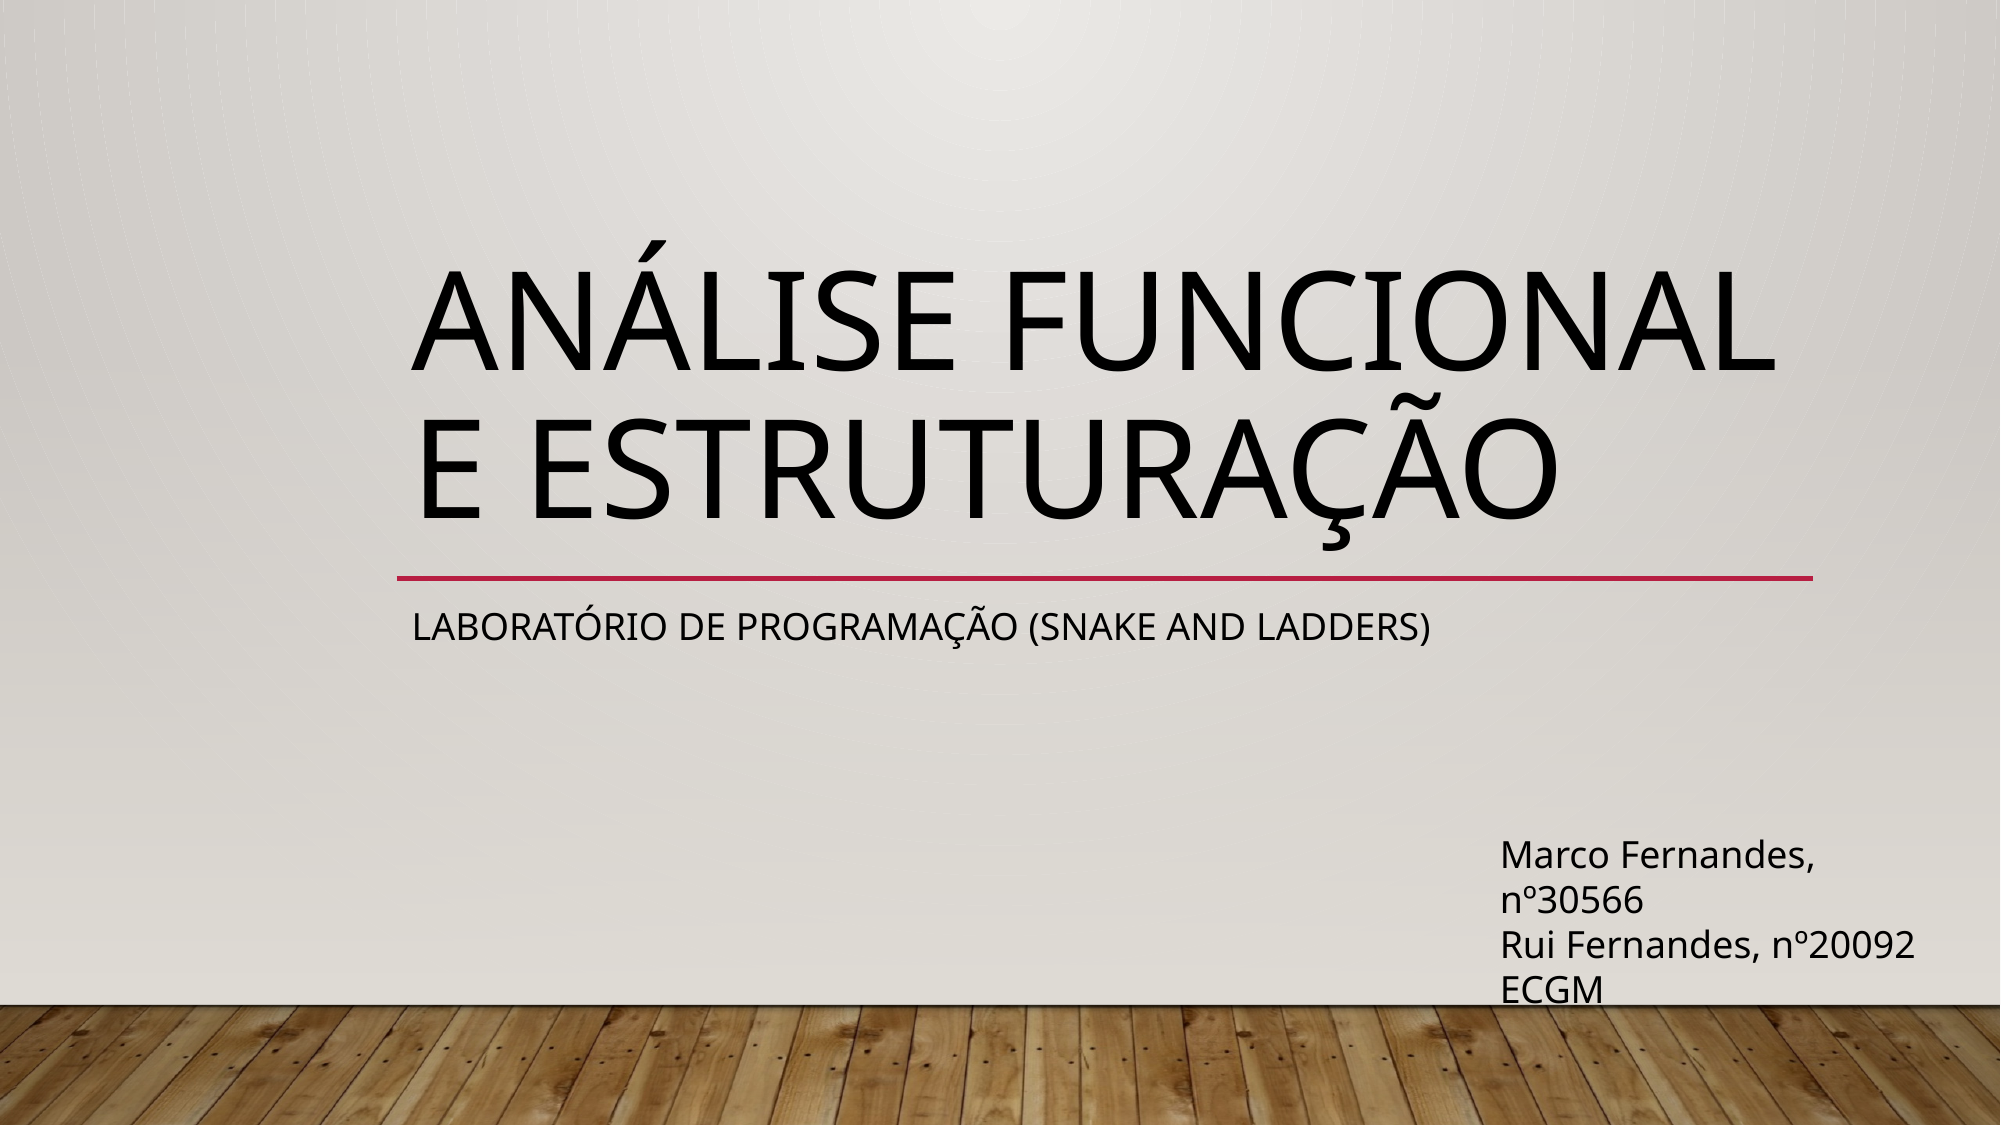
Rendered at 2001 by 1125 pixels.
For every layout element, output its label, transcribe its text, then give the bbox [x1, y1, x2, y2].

title Análise funcional e estruturação [396, 131, 1814, 549]
picture [0, 1005, 2000, 1125]
subtitle Laboratório de programação (Snake and lAdders) [396, 579, 1814, 740]
text_box Marco Fernandes, nº30566 Rui Fernandes, nº20092 ECGM [1485, 823, 1947, 1018]
